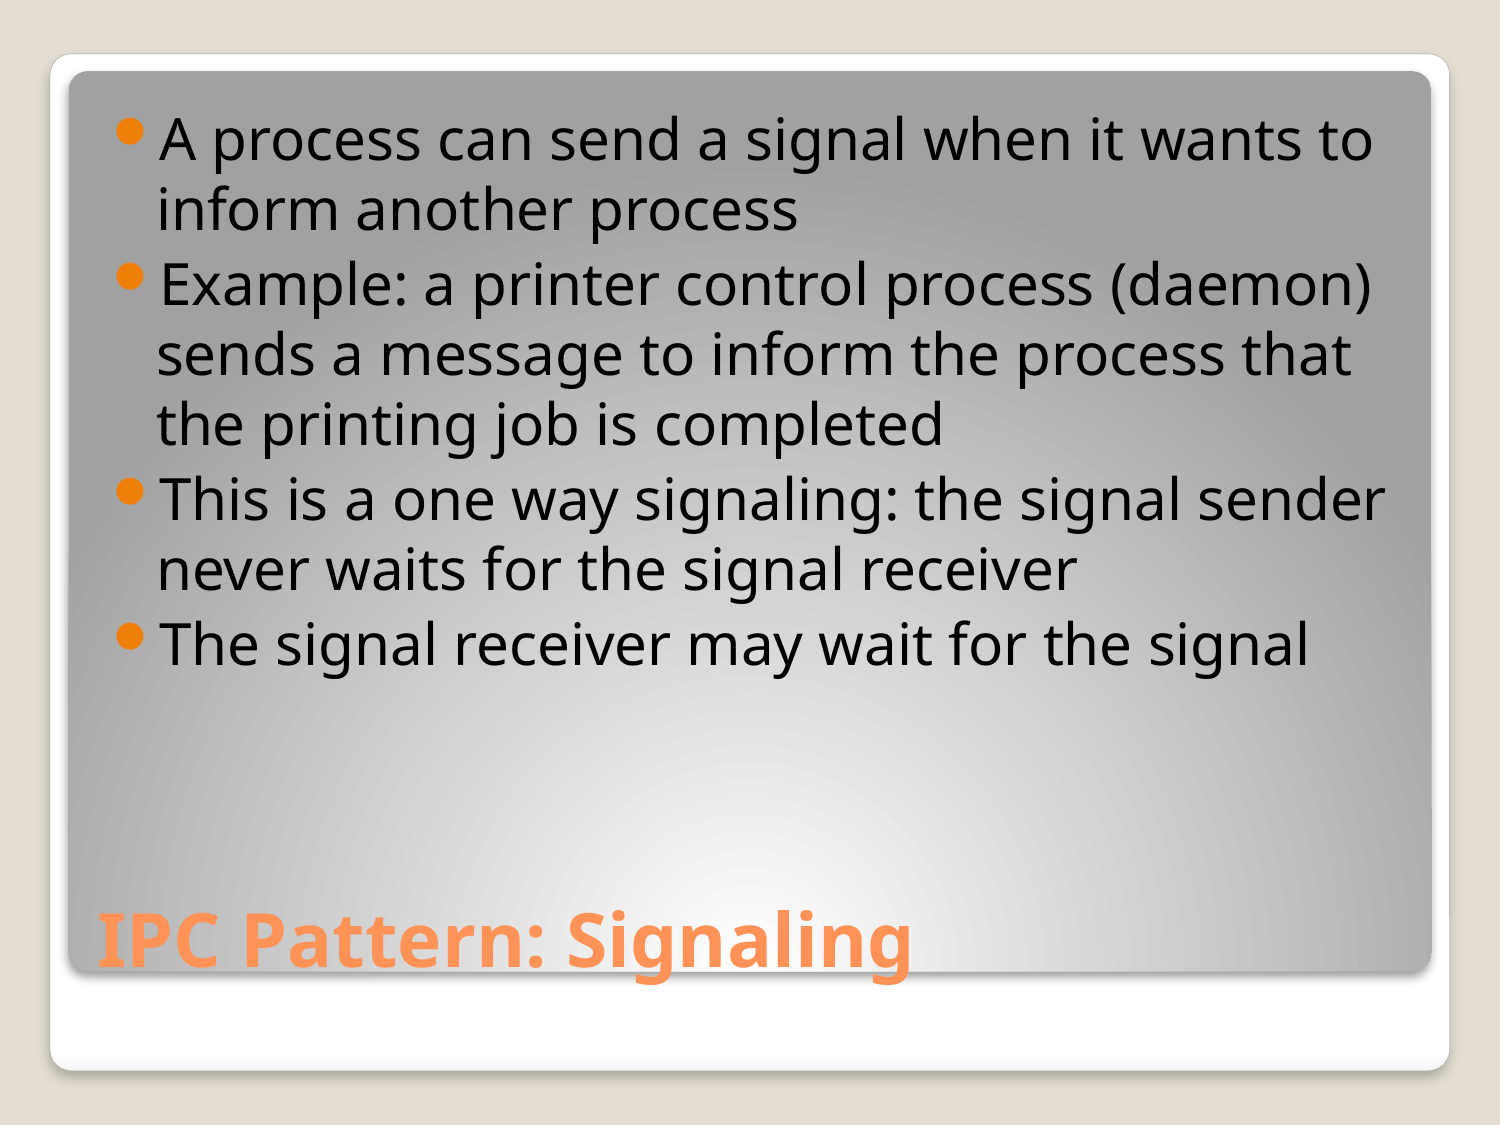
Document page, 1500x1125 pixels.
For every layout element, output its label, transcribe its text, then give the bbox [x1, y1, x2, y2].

title IPC Pattern: Signaling [82, 817, 1425, 991]
list A process can send a signal when it wants to inform another process Example: a printer control process (daemon) sends a message to inform the process that the printing job is completed This is a one way signaling: the signal sender never waits for the signal receiver The signal receiver may wait for the signal [82, 86, 1425, 774]
